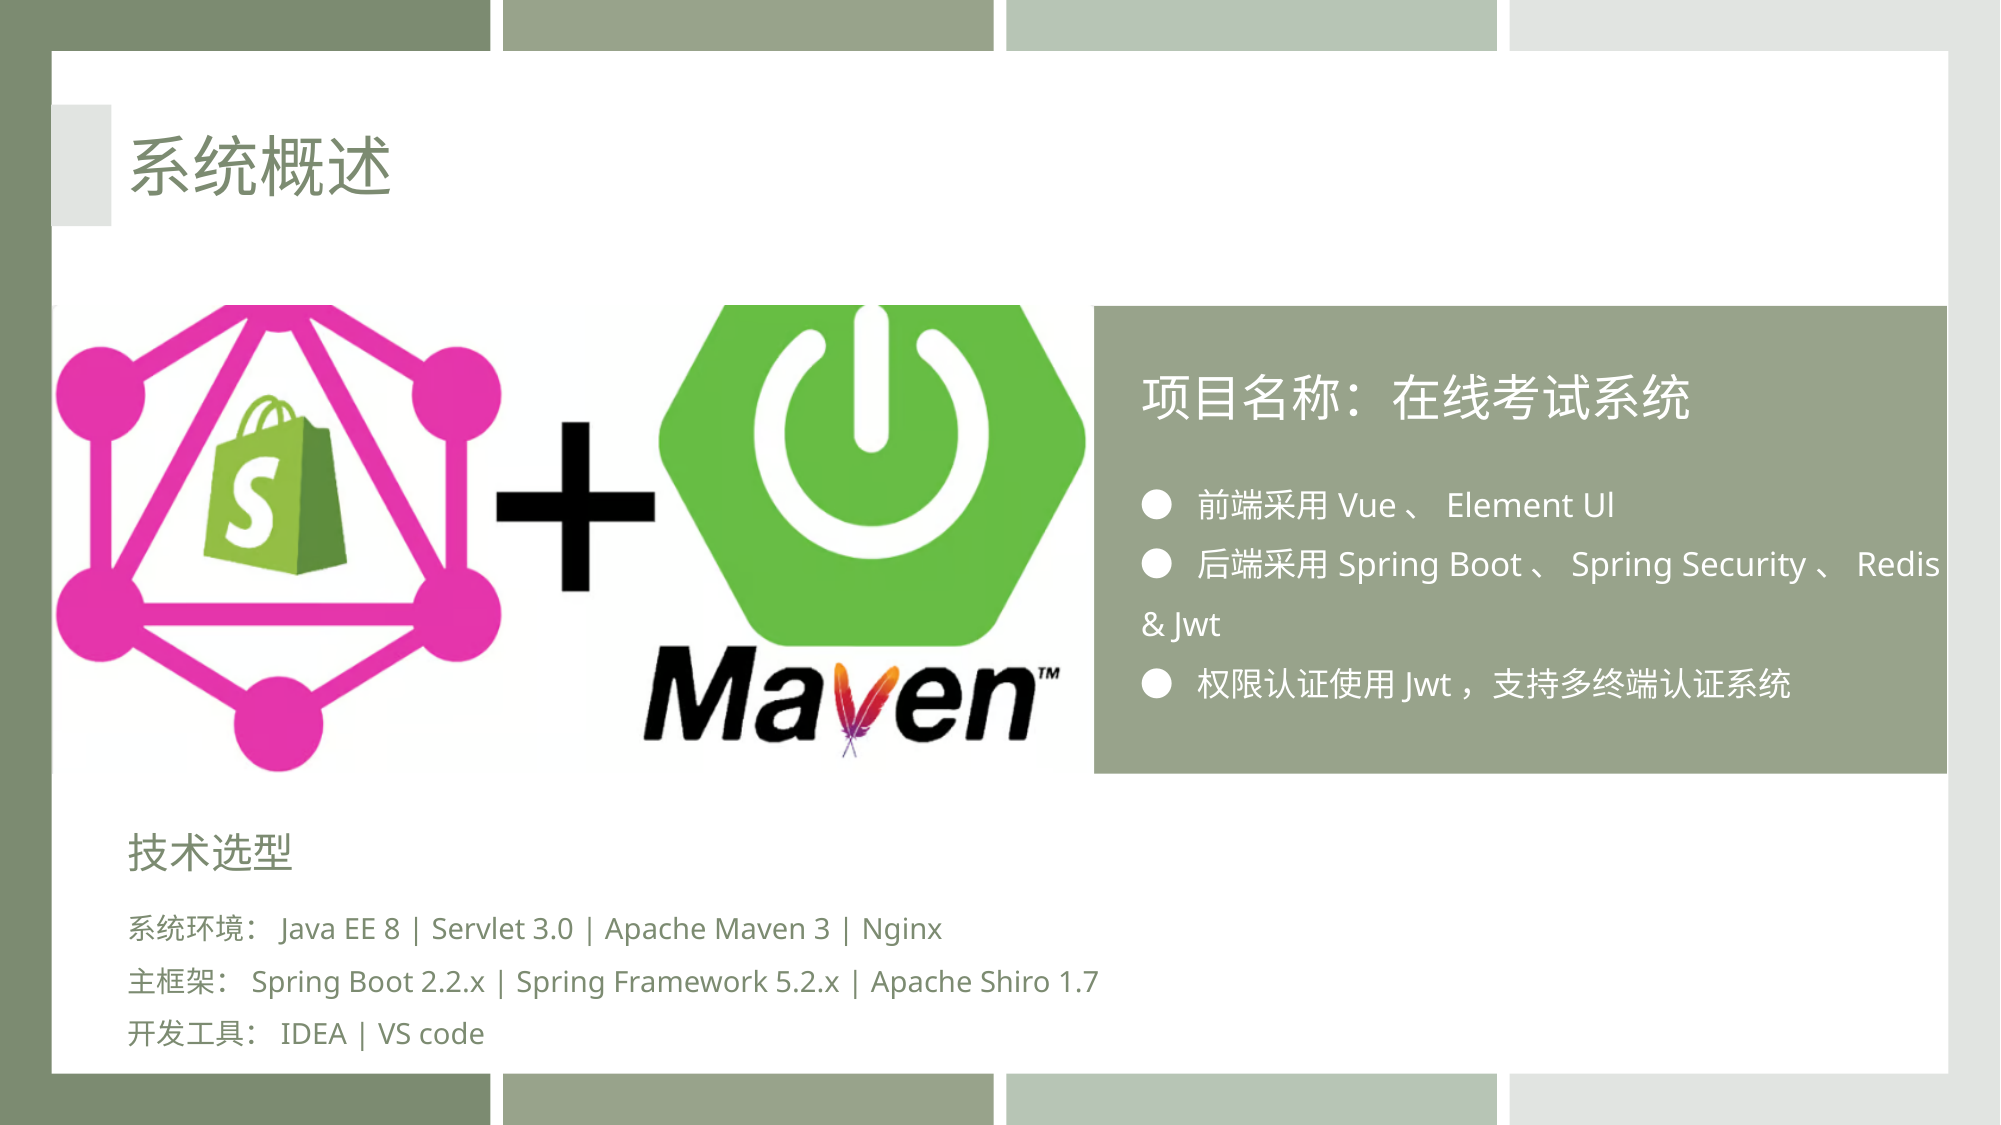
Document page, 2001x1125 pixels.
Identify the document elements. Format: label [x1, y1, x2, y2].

text_box [50, 104, 800, 227]
text_box [112, 819, 1906, 1055]
text_box [51, 305, 1095, 775]
text_box [1126, 359, 1989, 647]
text_box [1095, 305, 1948, 775]
